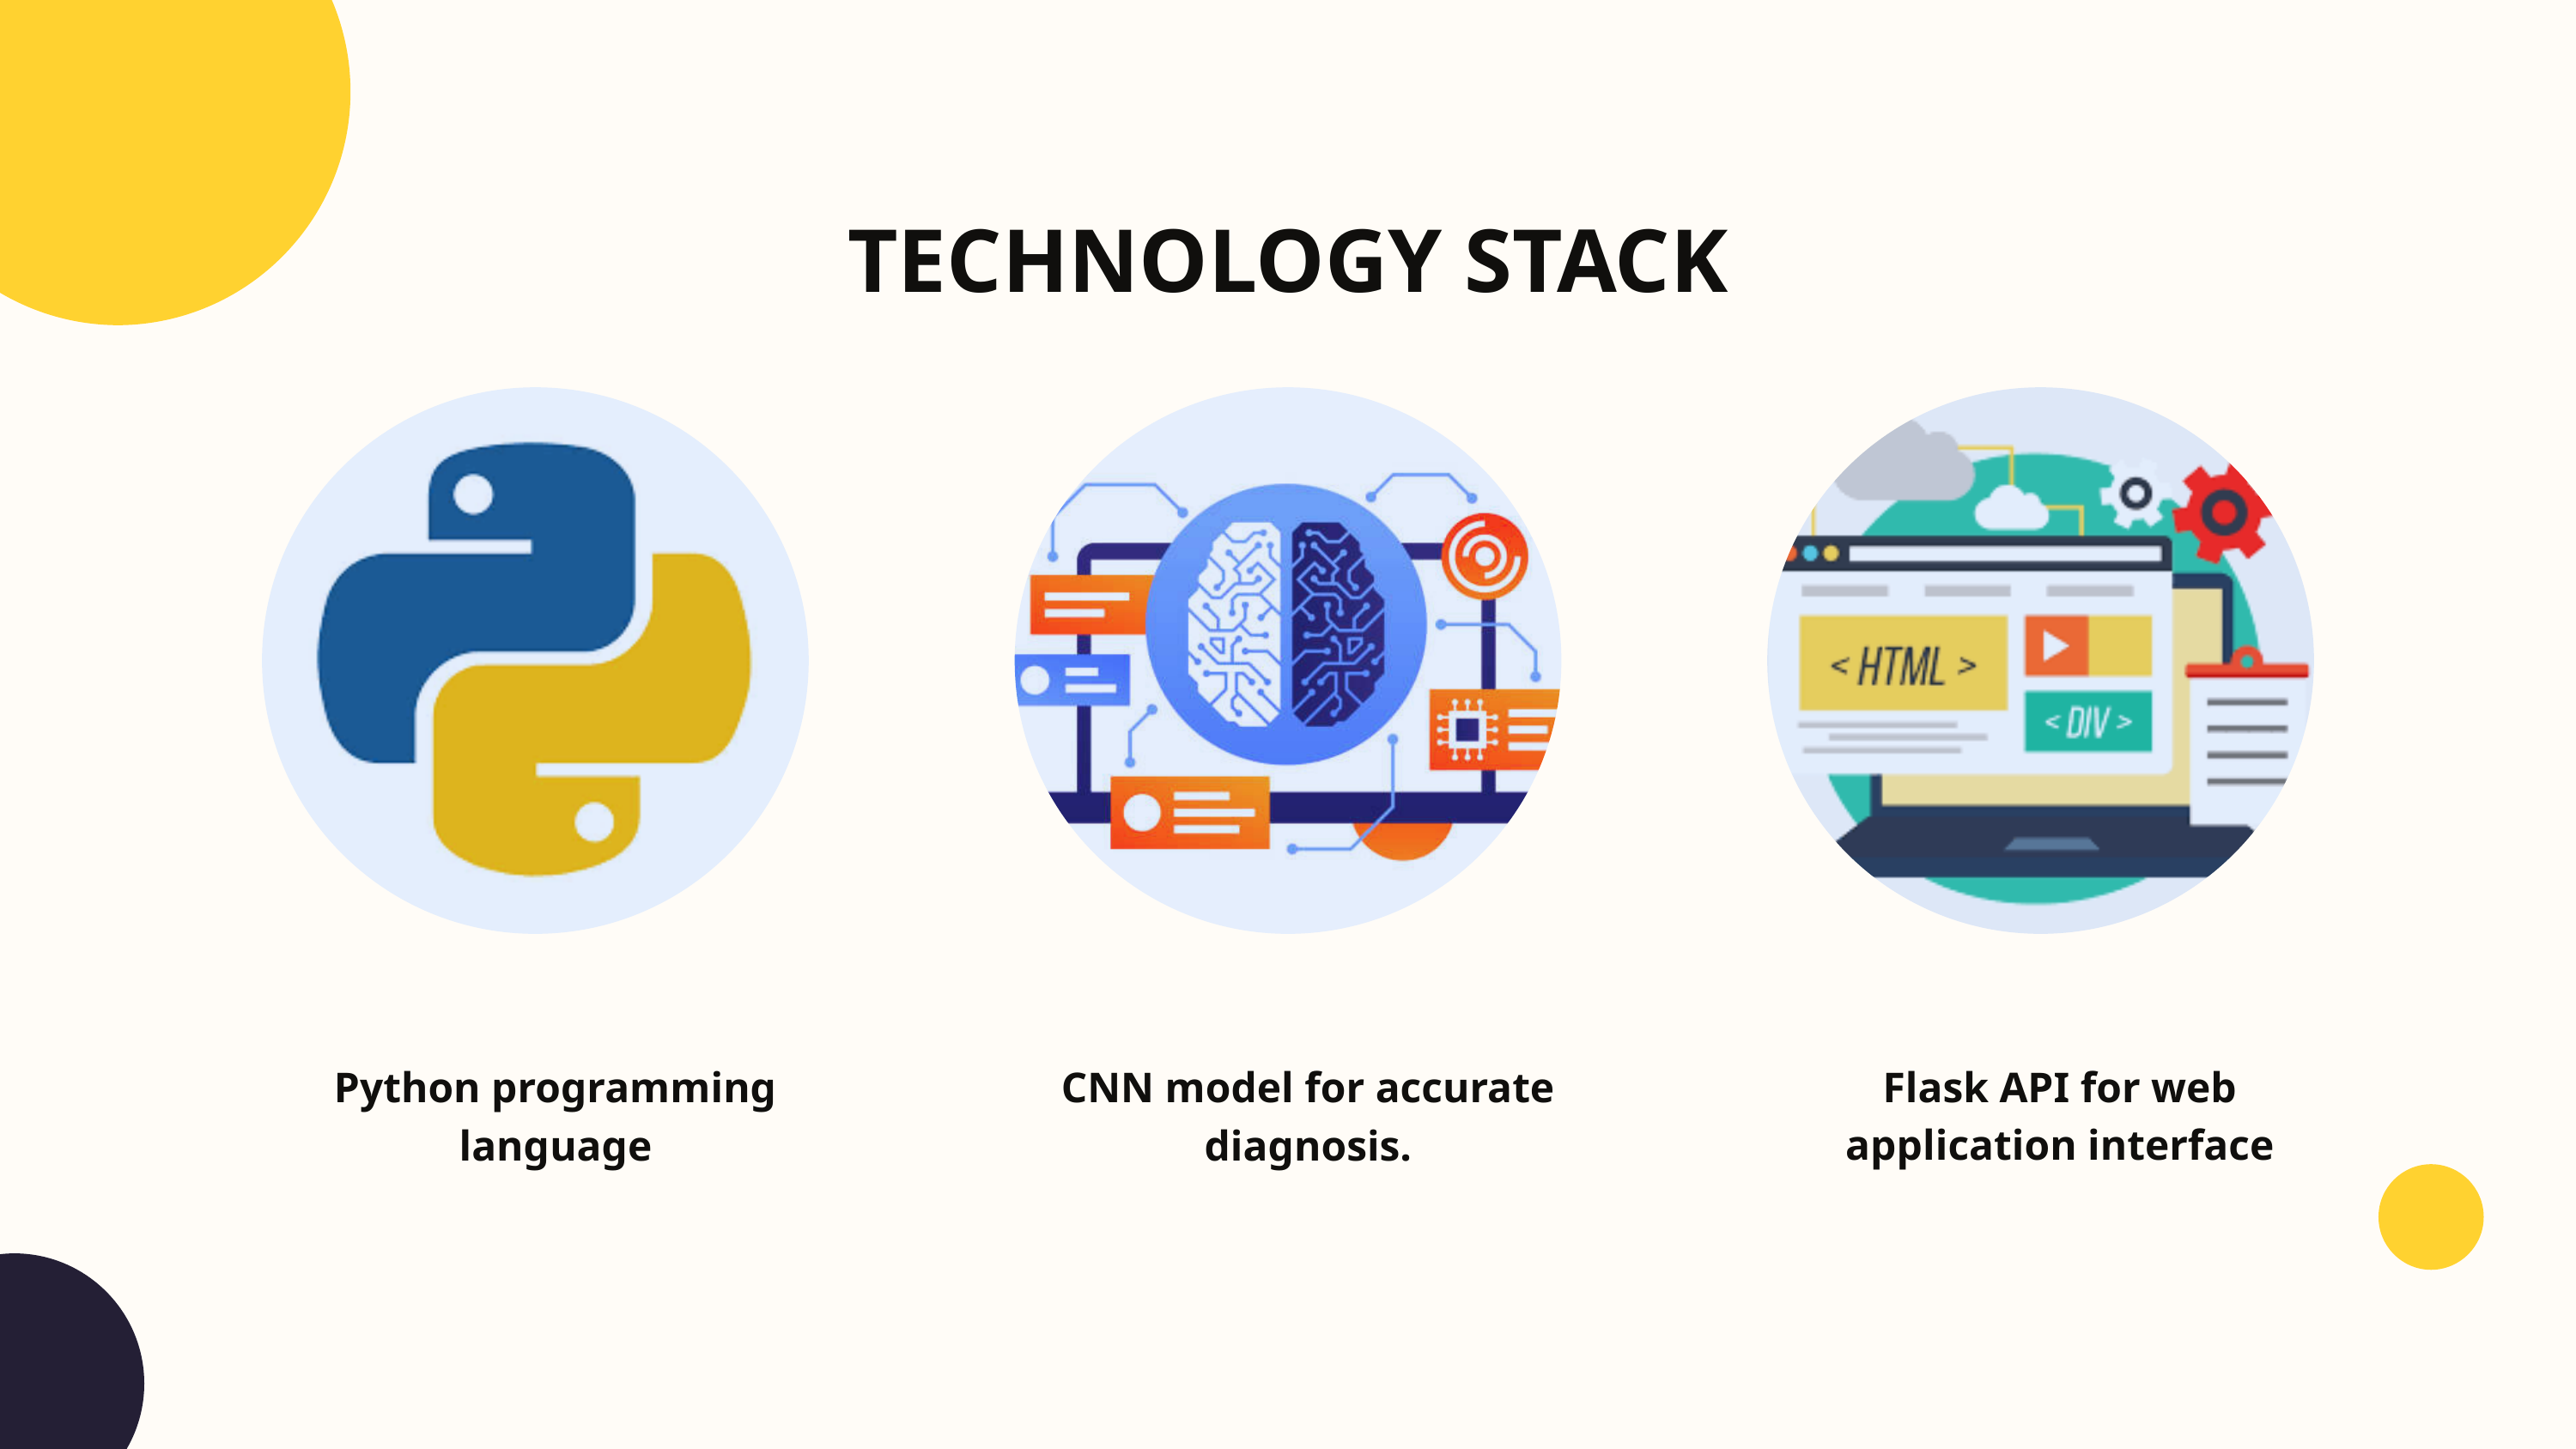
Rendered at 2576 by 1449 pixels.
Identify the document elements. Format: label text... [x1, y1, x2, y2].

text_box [1766, 386, 2315, 935]
text_box CNN model for accurate diagnosis. [1054, 1053, 1562, 1169]
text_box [0, 1252, 145, 1449]
text_box TECHNOLOGY STACK [581, 218, 1995, 310]
text_box Flask API for web application interface [1807, 1052, 2313, 1168]
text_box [261, 386, 810, 935]
text_box Python programming language [302, 1053, 809, 1169]
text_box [1014, 386, 1562, 935]
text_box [2378, 1163, 2484, 1270]
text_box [0, 0, 352, 326]
